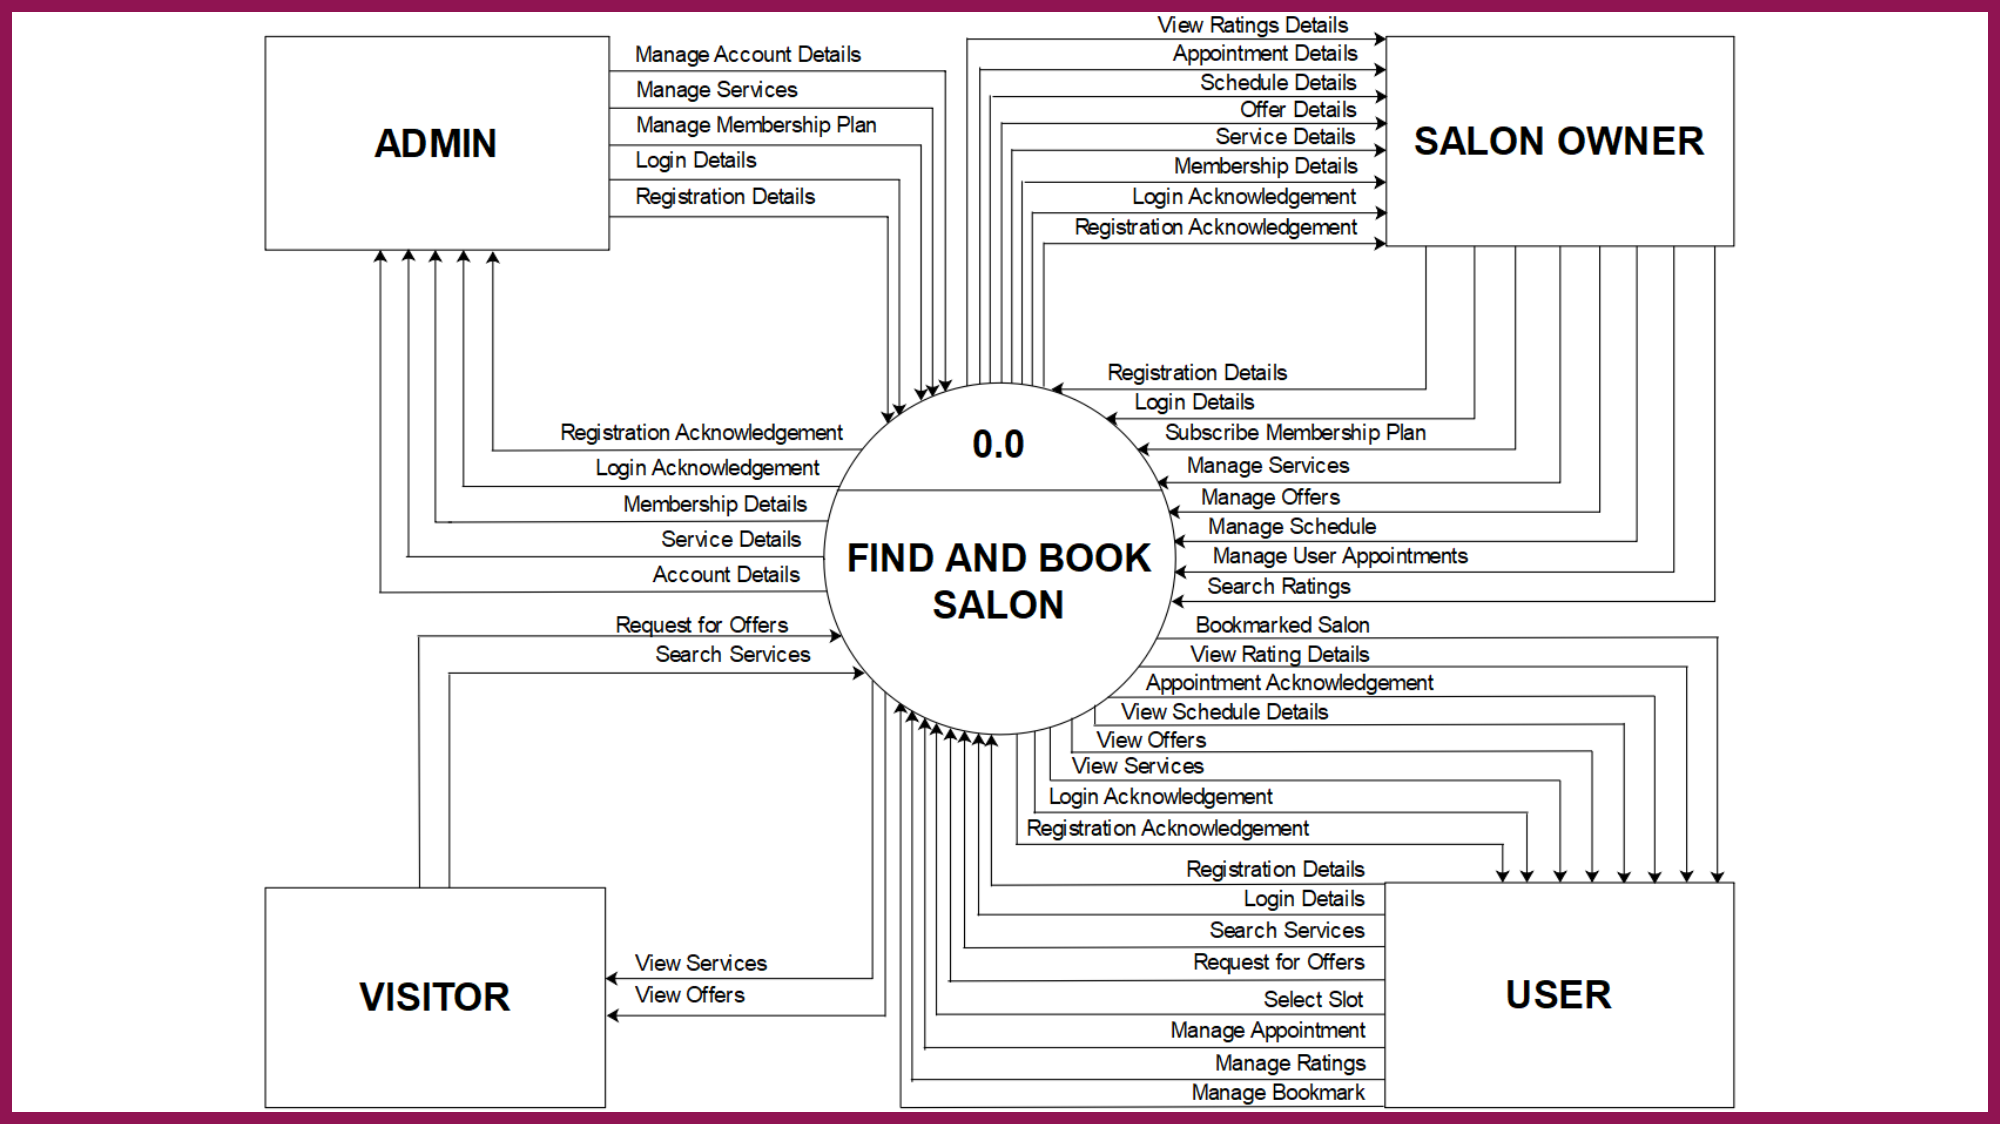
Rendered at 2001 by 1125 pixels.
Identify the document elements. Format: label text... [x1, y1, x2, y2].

picture [261, 14, 1739, 1110]
slide_number 14 [1515, 1119, 1966, 1125]
text_box [5, 5, 1995, 1119]
